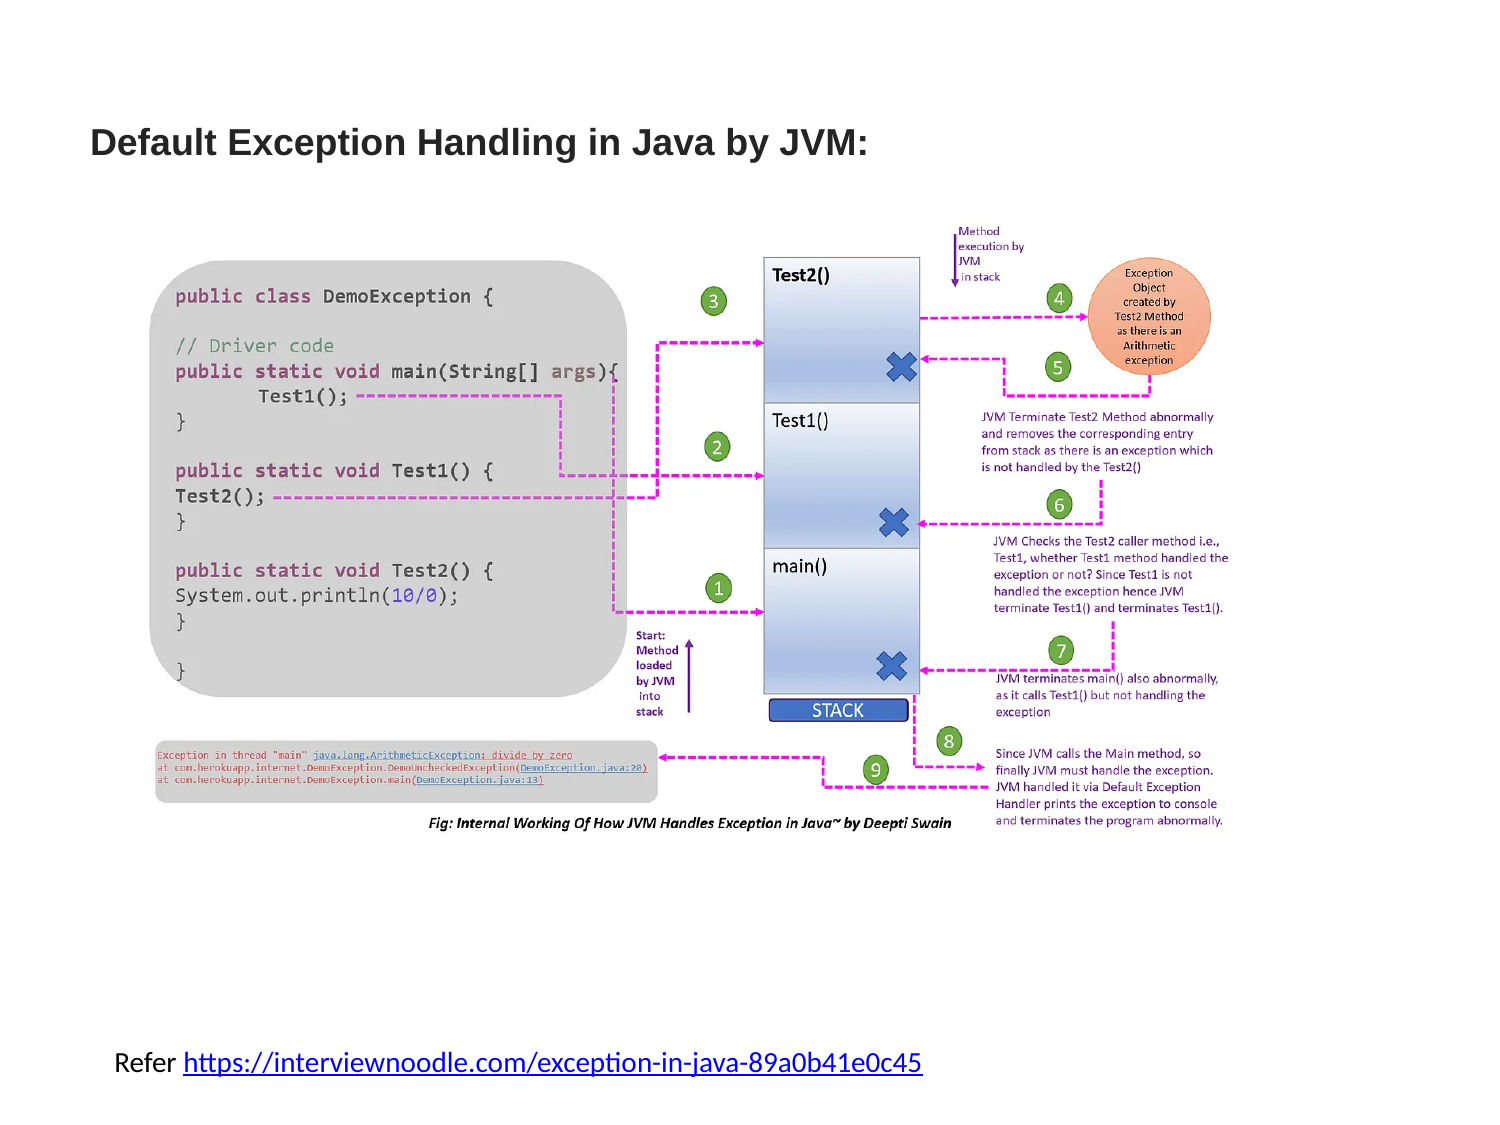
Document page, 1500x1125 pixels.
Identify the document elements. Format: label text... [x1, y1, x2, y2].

title Default Exception Handling in Java by JVM: [75, 45, 1425, 233]
text_box Refer https://interviewnoodle.com/exception-in-java-89a0b41e0c45 [99, 1027, 1190, 1084]
text_box [83, 244, 1262, 998]
picture [142, 215, 1251, 840]
